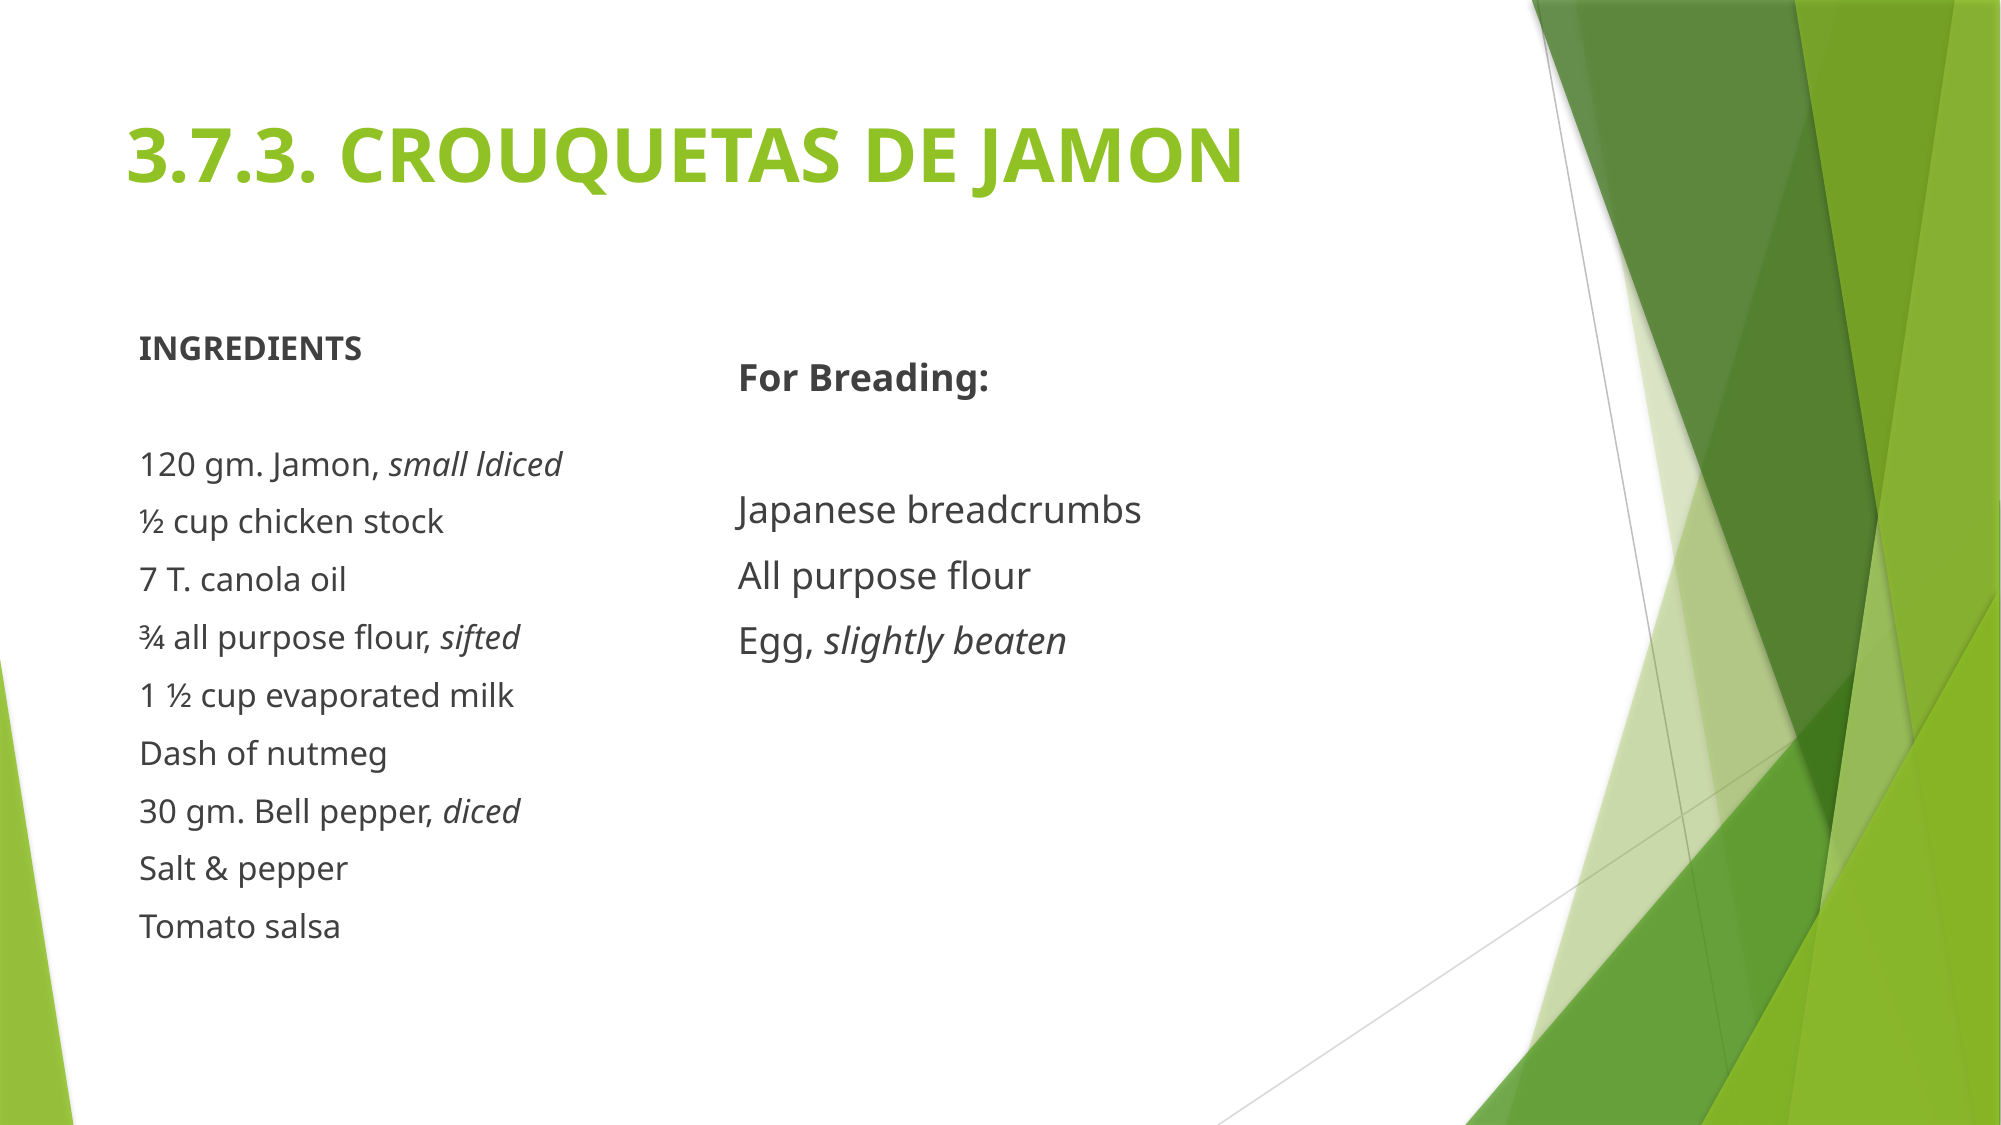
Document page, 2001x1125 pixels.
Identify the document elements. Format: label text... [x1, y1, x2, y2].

title 3.7.3. CROUQUETAS DE JAMON [111, 99, 1522, 317]
text_box INGREDIENTS 120 gm. Jamon, small ldiced ½ cup chicken stock 7 T. canola oil ¾ all purpose flour, sifted 1 ½ cup evaporated milk Dash of nutmeg 30 gm. Bell pepper, diced Salt & pepper Tomato salsa [124, 320, 712, 957]
list For Breading: Japanese breadcrumbs All purpose flour Egg, slightly beaten [722, 346, 1311, 984]
